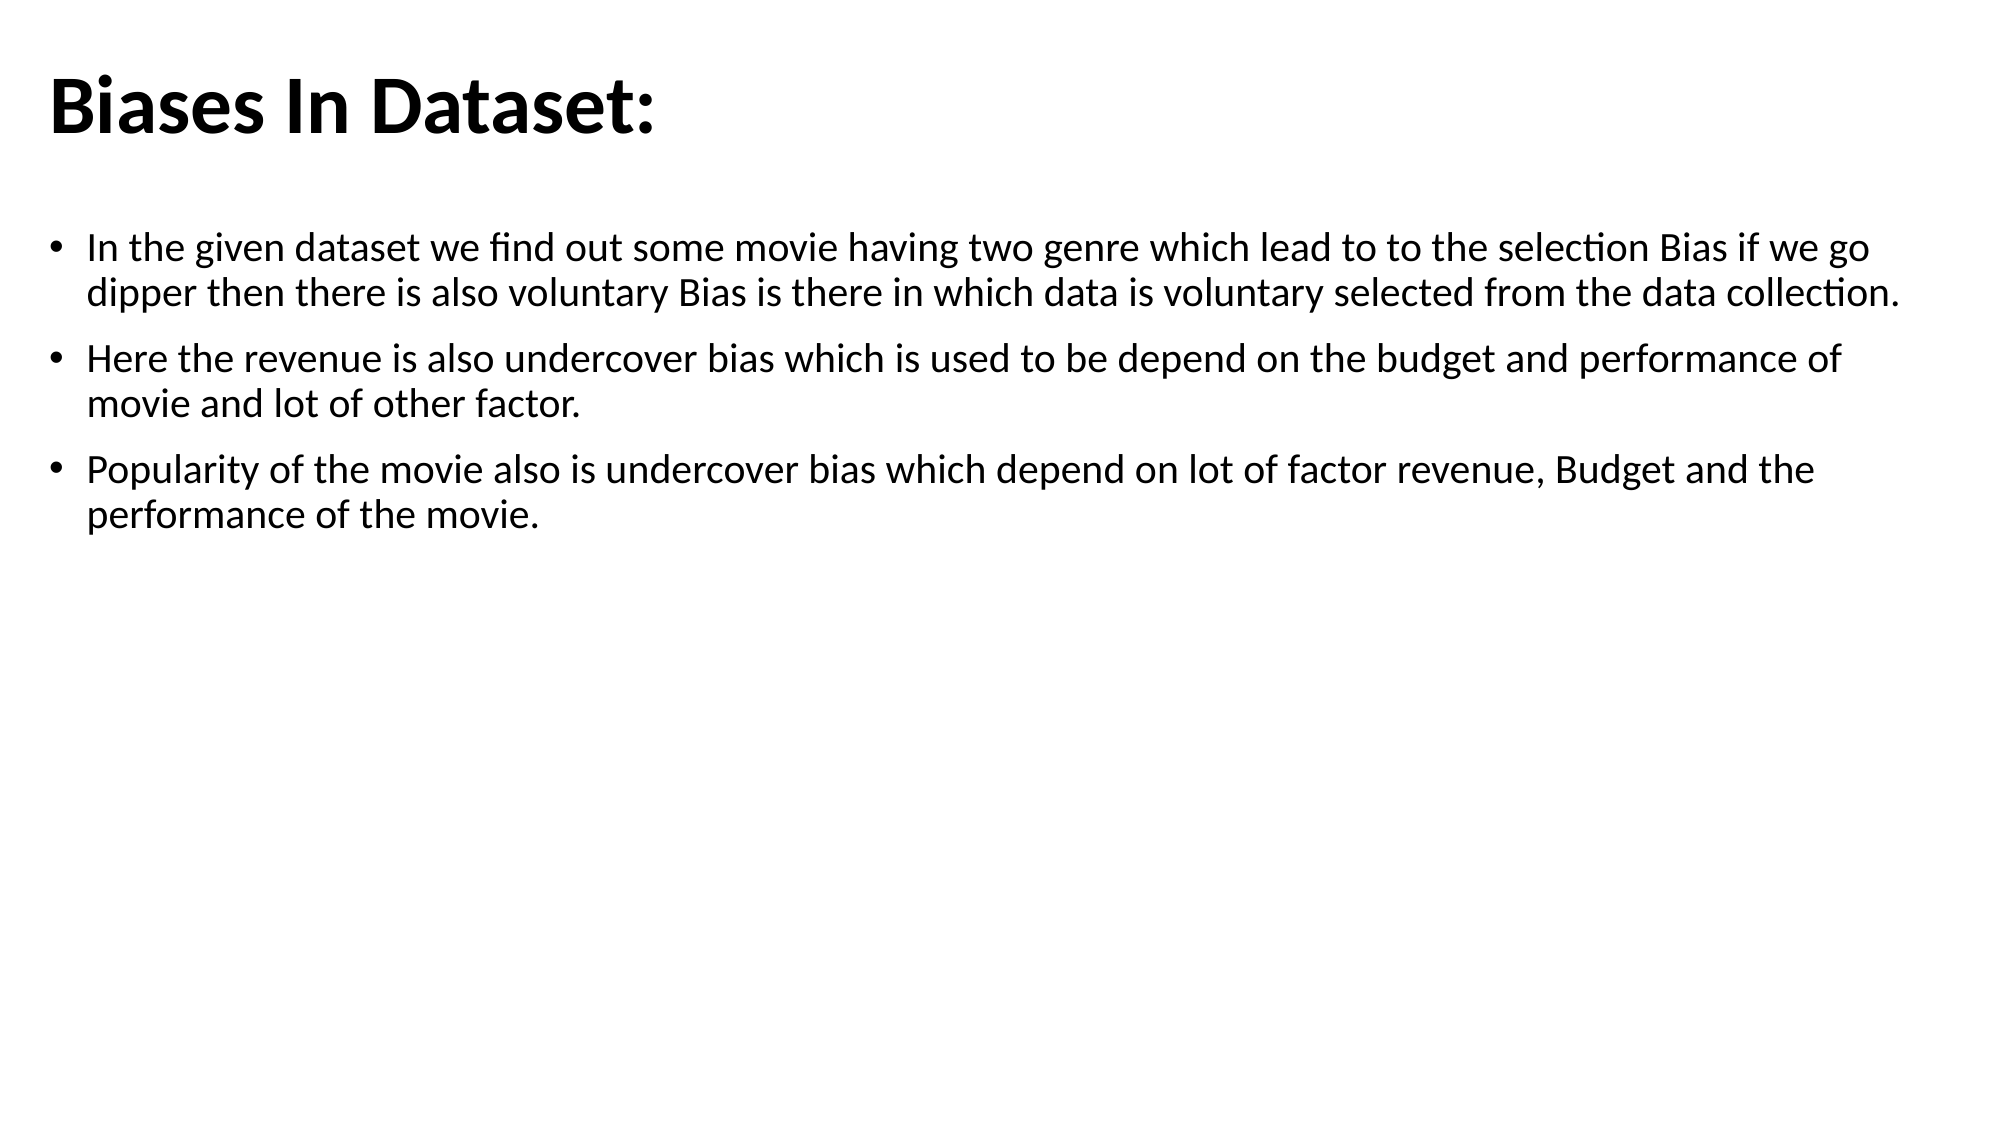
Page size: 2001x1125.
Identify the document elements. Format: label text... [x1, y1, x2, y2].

list In the given dataset we find out some movie having two genre which lead to to the selection Bias if we go dipper then there is also voluntary Bias is there in which data is voluntary selected from the data collection. Here the revenue is also undercover bias which is used to be depend on the budget and performance of movie and lot of other factor. Popularity of the movie also is undercover bias which depend on lot of factor revenue, Budget and the performance of the movie. [34, 218, 1968, 1014]
title Biases In Dataset: [34, 59, 1863, 154]
